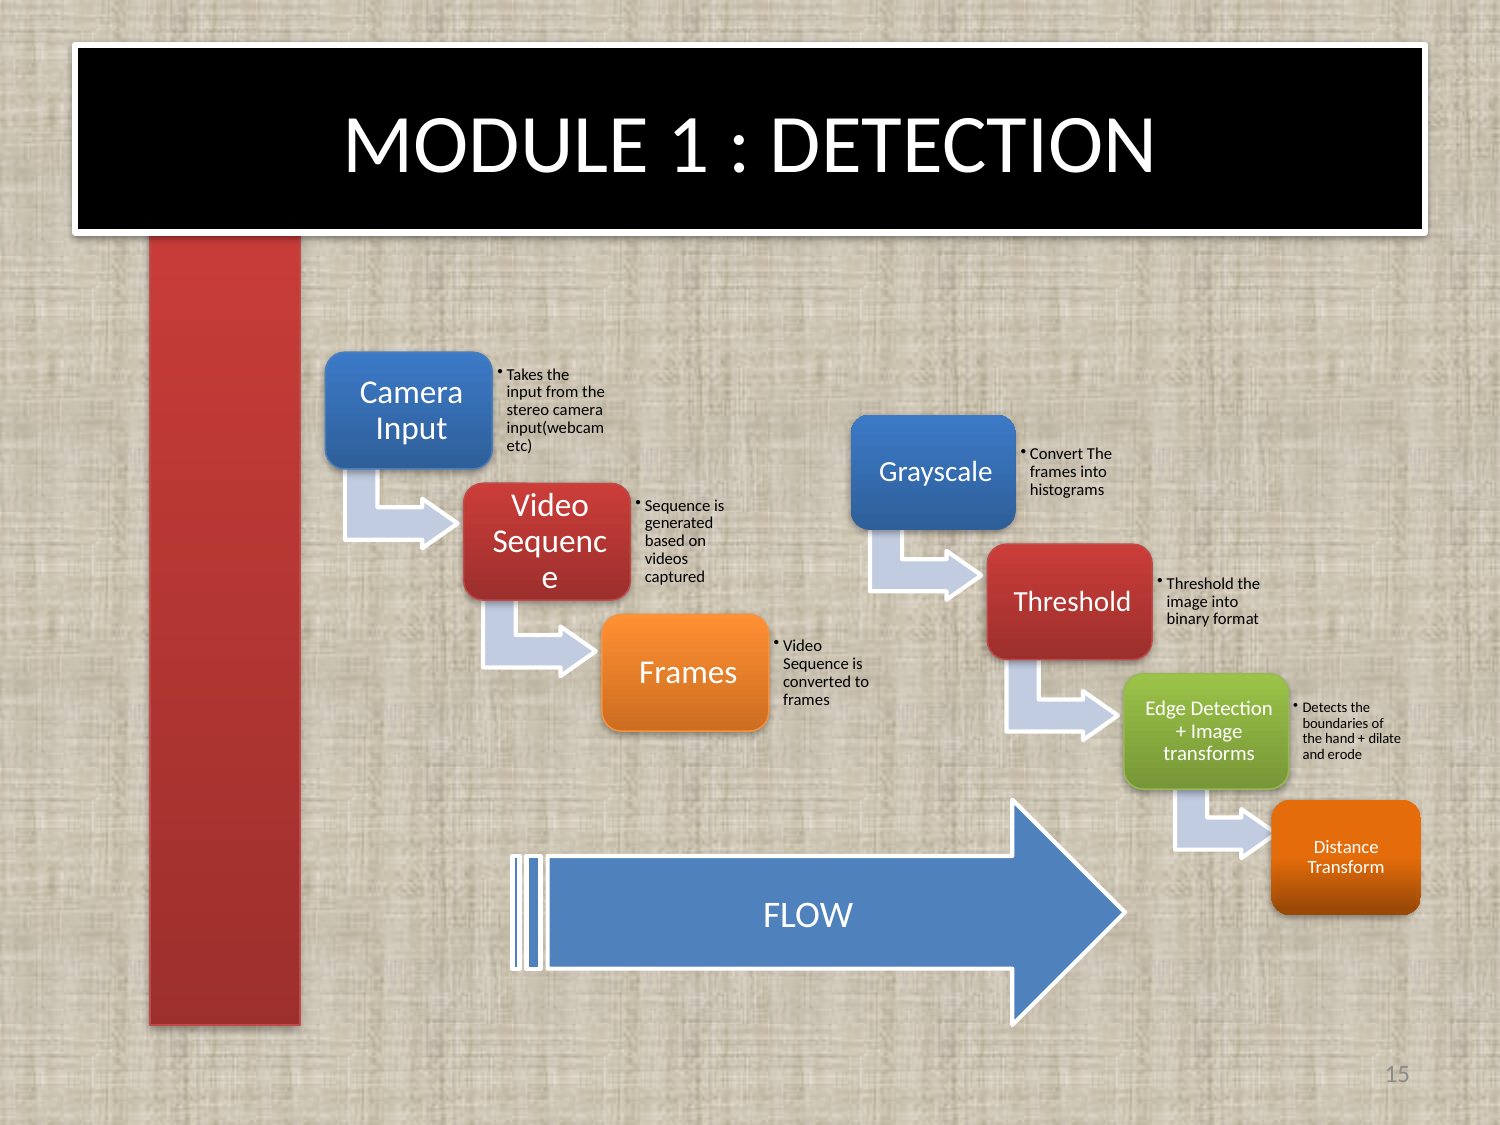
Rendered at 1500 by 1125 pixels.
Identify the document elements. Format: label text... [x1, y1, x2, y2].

text_box [1172, 801, 1264, 860]
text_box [812, 412, 1447, 792]
picture [0, 0, 1500, 1125]
title MODULE 1 : DETECTION [72, 42, 1428, 236]
text_box FLOW [510, 854, 522, 971]
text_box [299, 349, 916, 734]
text_box FLOW [545, 801, 1128, 1027]
text_box FLOW [524, 854, 543, 971]
text_box [149, 244, 301, 1026]
slide_number 15 [1074, 1042, 1425, 1103]
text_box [1271, 799, 1422, 916]
